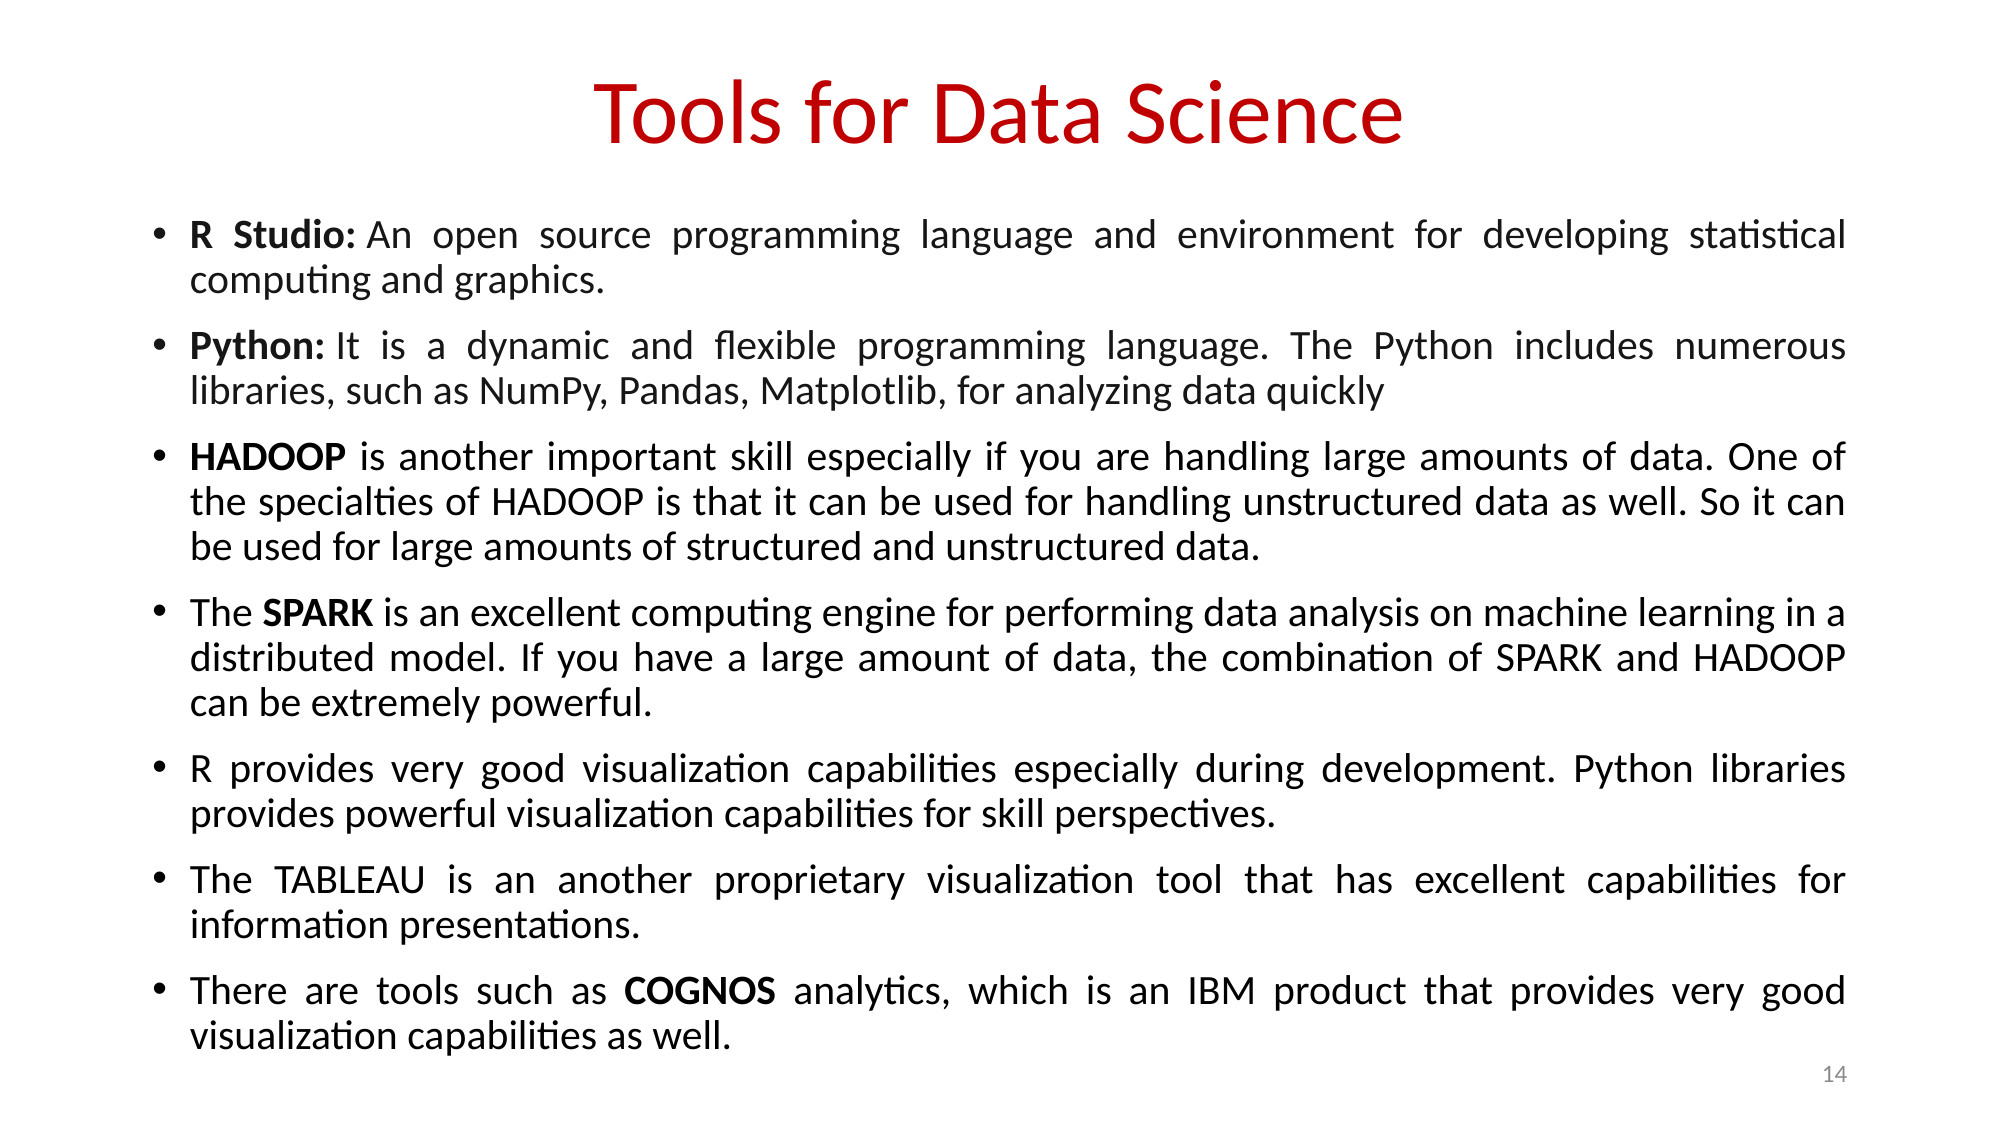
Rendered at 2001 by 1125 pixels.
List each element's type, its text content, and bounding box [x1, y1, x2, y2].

title Tools for Data Science [137, 59, 1863, 205]
list R Studio: An open source programming language and environment for developing statistical computing and graphics. Python: It is a dynamic and flexible programming language. The Python includes numerous libraries, such as NumPy, Pandas, Matplotlib, for analyzing data quickly HADOOP is another important skill especially if you are handling large amounts of data. One of the specialties of HADOOP is that it can be used for handling unstructured data as well. So it can be used for large amounts of structured and unstructured data. The SPARK is an excellent computing engine for performing data analysis on machine learning in a distributed model. If you have a large amount of data, the combination of SPARK and HADOOP can be extremely powerful. R provides very good visualization capabilities especially during development. Python libraries provides powerful visualization capabilities for skill perspectives. The TABLEAU is an another proprietary visualization tool that has excellent capabilities for information presentations. There are tools such as COGNOS analytics, which is an IBM product that provides very good visualization capabilities as well. [137, 205, 1863, 920]
slide_number 14 [1412, 1042, 1863, 1103]
